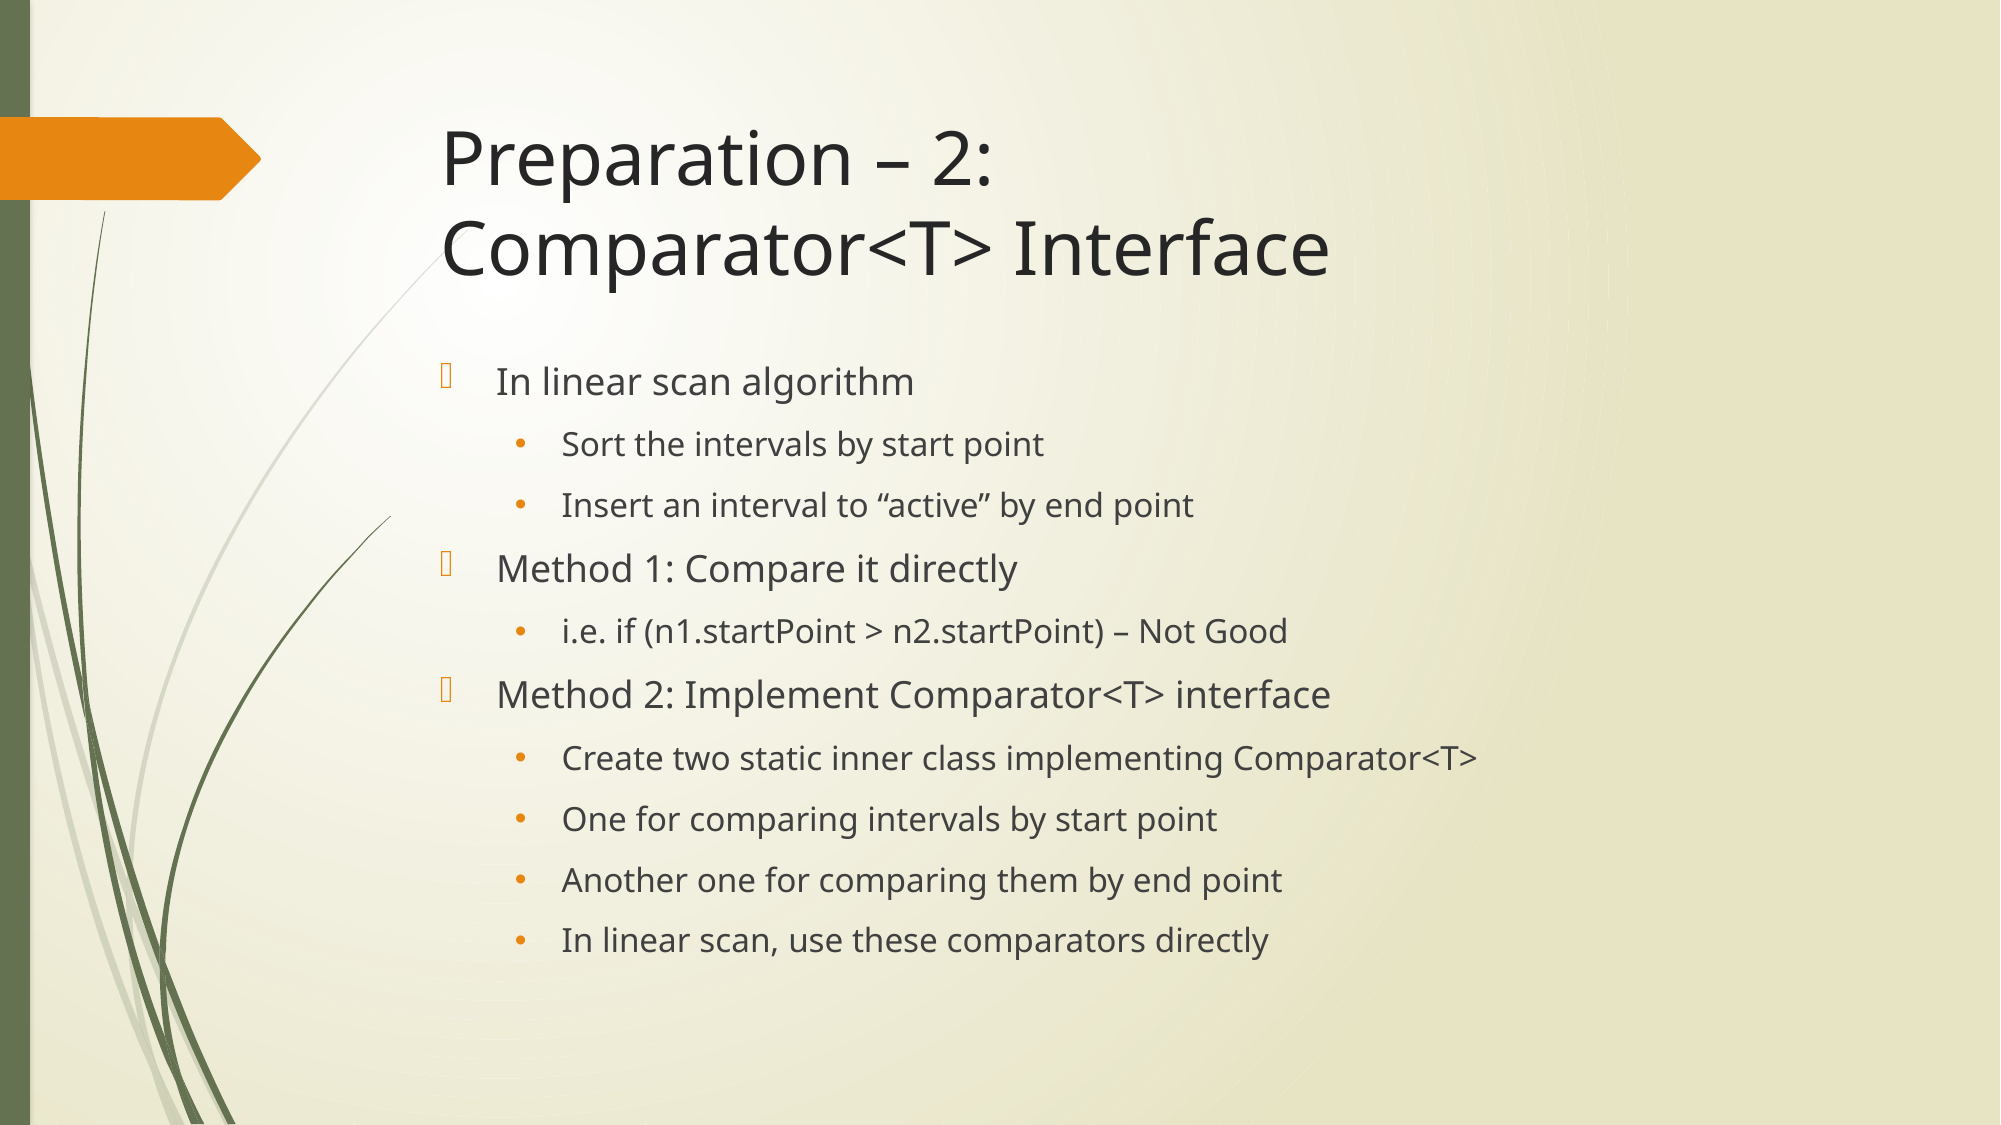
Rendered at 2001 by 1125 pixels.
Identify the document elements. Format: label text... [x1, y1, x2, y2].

title Preparation – 2: Comparator<T> Interface [425, 102, 1888, 313]
list In linear scan algorithm Sort the intervals by start point Insert an interval to “active” by end point Method 1: Compare it directly i.e. if (n1.startPoint > n2.startPoint) – Not Good Method 2: Implement Comparator<T> interface Create two static inner class implementing Comparator<T> One for comparing intervals by start point Another one for comparing them by end point In linear scan, use these comparators directly [424, 350, 1888, 991]
